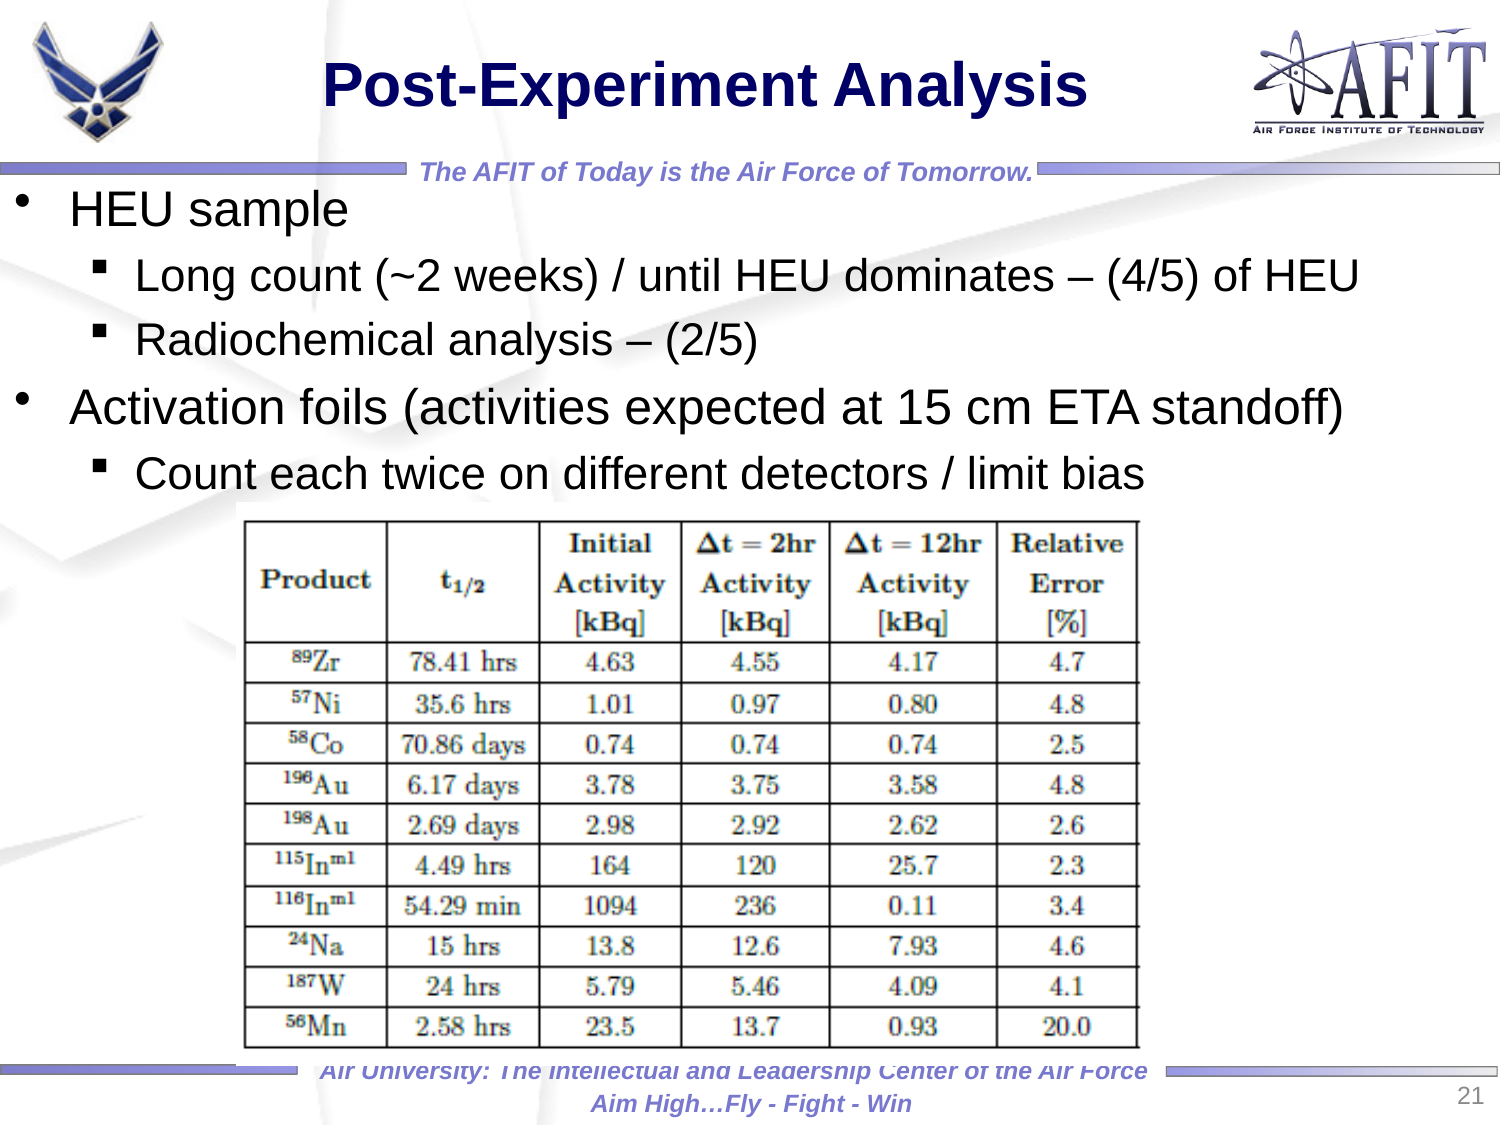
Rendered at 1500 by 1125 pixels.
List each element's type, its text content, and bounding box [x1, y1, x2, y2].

picture [32, 21, 162, 143]
title Post-Experiment Analysis [162, 0, 1251, 163]
list HEU sample Long count (~2 weeks) / until HEU dominates – (4/5) of HEU Radiochemical analysis – (2/5) Activation foils (activities expected at 15 cm ETA standoff) Count each twice on different detectors / limit bias [0, 168, 1400, 969]
slide_number 21 [1149, 1065, 1500, 1125]
picture [236, 502, 1149, 1066]
